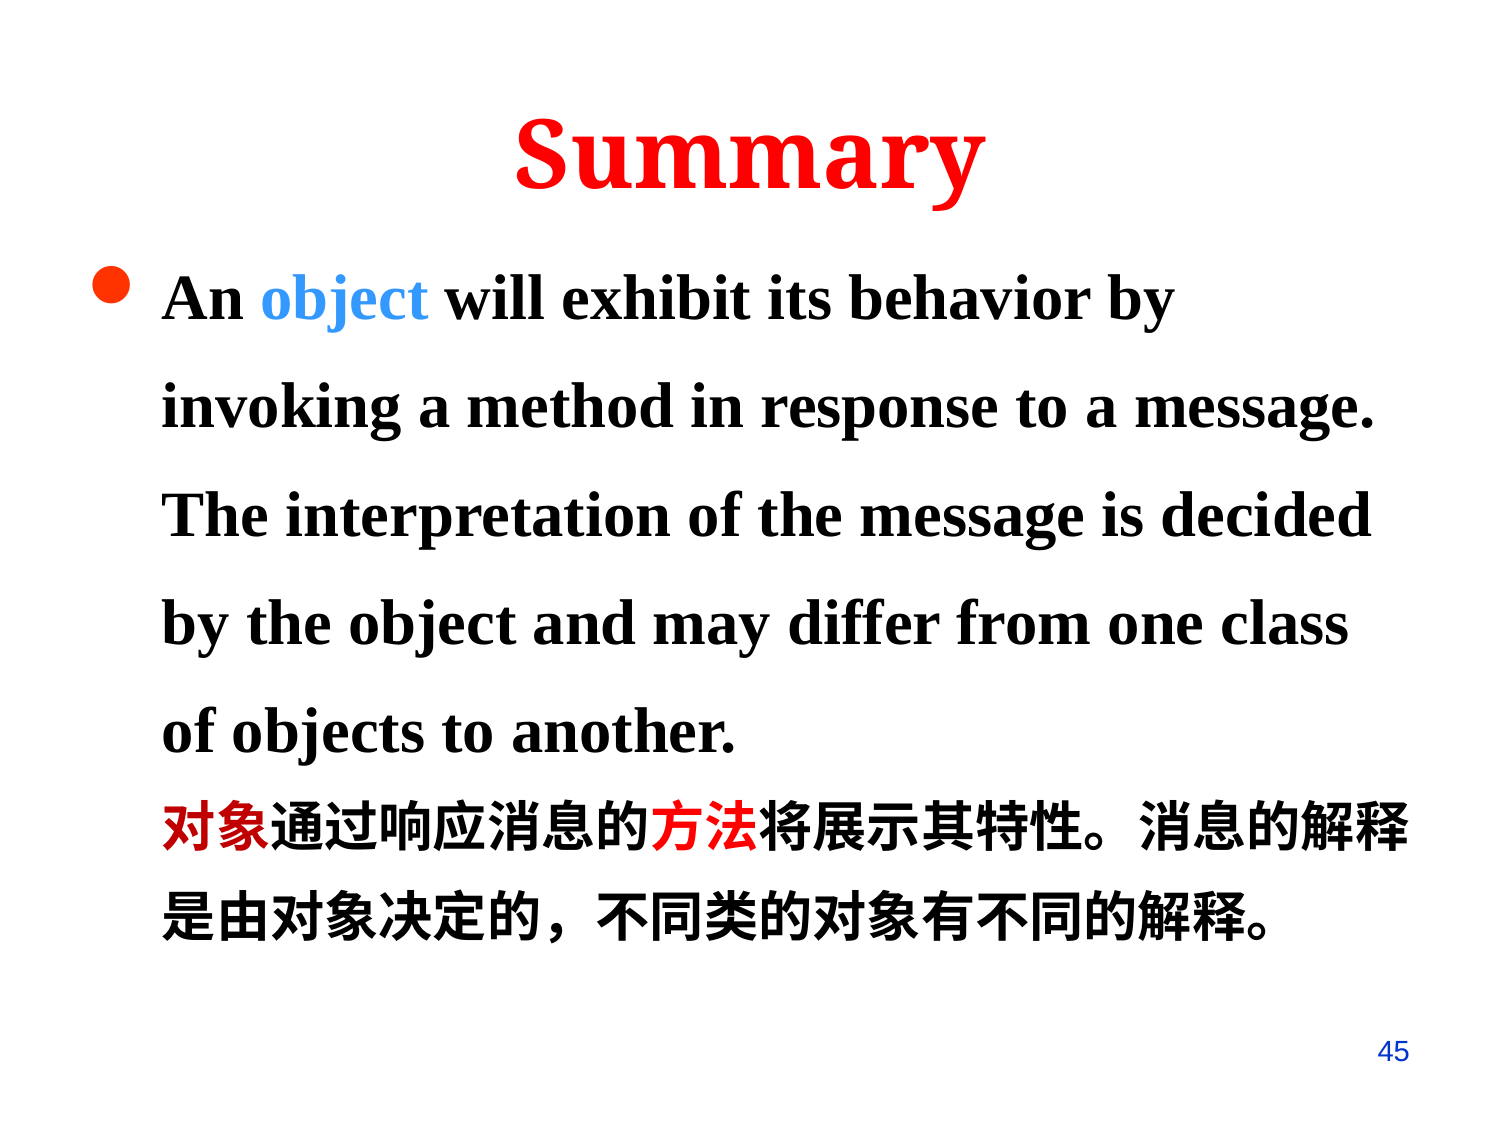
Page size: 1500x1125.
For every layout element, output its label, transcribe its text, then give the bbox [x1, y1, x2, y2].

title Summary [49, 84, 1451, 216]
text_box 45 [1362, 1024, 1444, 1075]
list An object will exhibit its behavior by invoking a method in response to a message. The interpretation of the message is decided by the object and may differ from one class of objects to another. 对象通过响应消息的方法将展示其特性。消息的解释是由对象决定的，不同类的对象有不同的解释。 [72, 216, 1431, 963]
